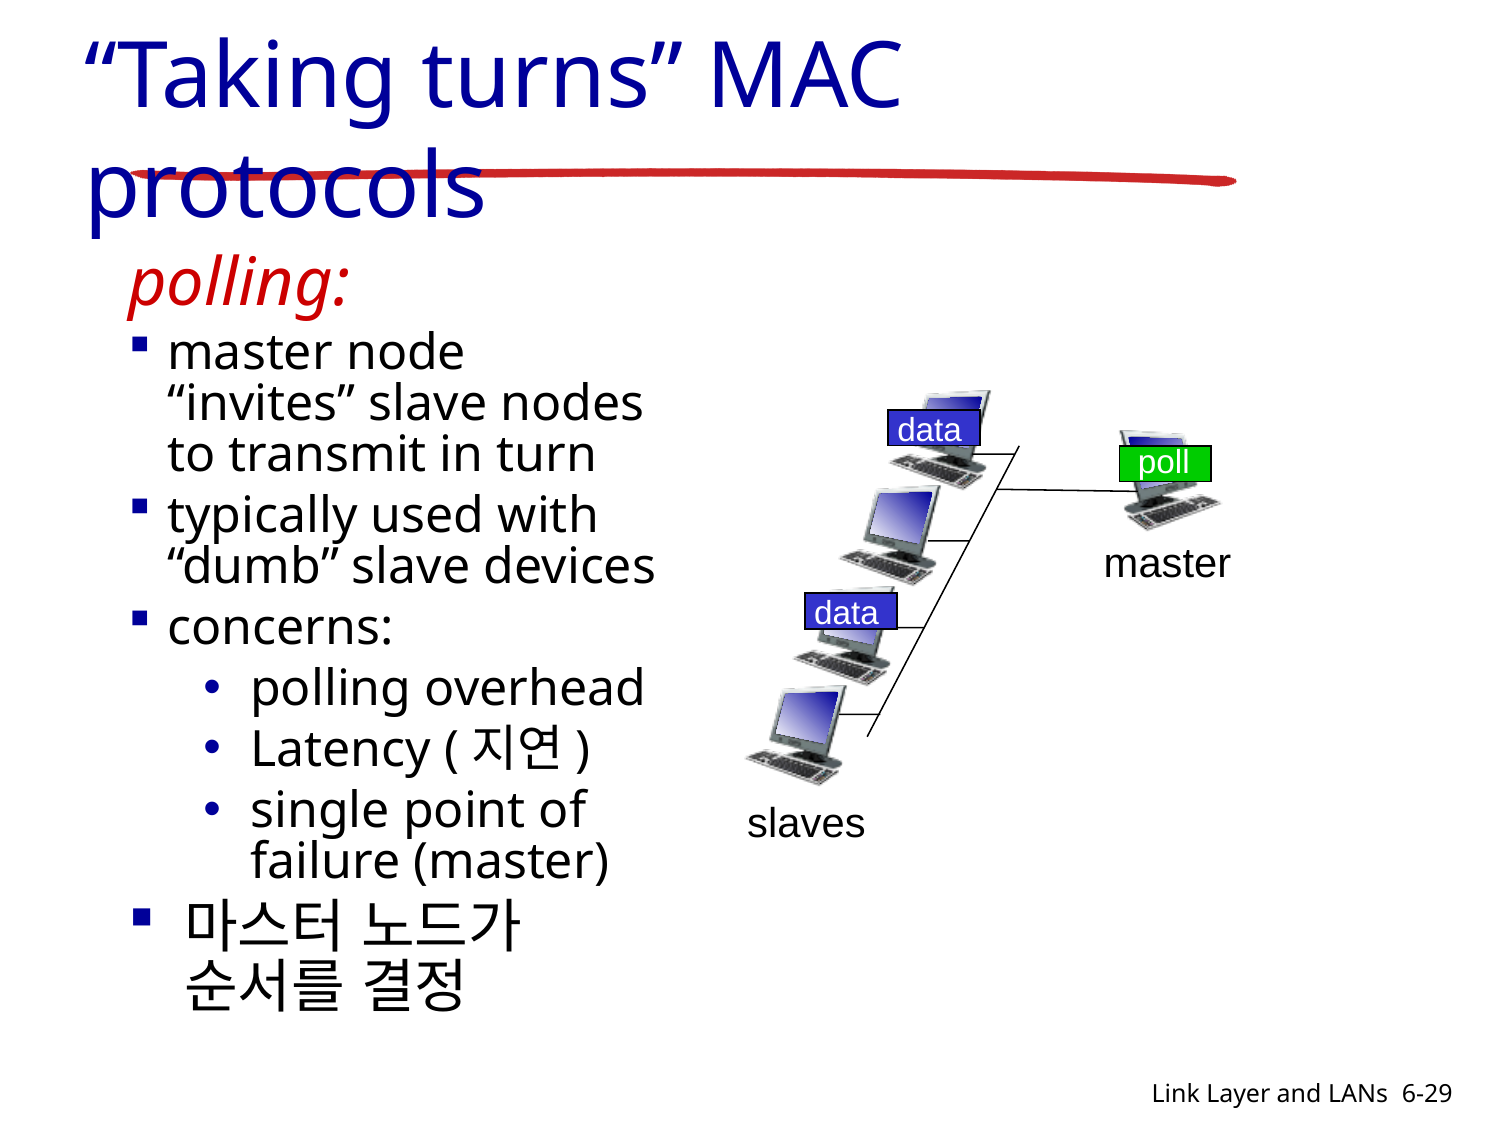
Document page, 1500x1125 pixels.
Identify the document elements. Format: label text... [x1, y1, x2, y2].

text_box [1119, 432, 1212, 489]
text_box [815, 481, 944, 594]
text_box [769, 581, 898, 695]
text_box master [1089, 528, 1247, 594]
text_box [721, 681, 850, 794]
list polling: master node “invites” slave nodes to transmit in turn typically used with “dumb” slave devices concerns: polling overhead Latency (지연) single point of failure (master) 마스터 노드가 순서를 결정 [113, 243, 681, 1075]
slide_number 6-29 [1387, 1069, 1478, 1115]
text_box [1116, 426, 1246, 539]
footer Link Layer and LANs [1045, 1069, 1404, 1110]
title “Taking turns” MAC protocols [69, 32, 1345, 220]
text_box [881, 400, 981, 456]
picture [124, 163, 1251, 192]
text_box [798, 583, 898, 640]
text_box slaves [732, 788, 881, 854]
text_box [864, 385, 994, 499]
